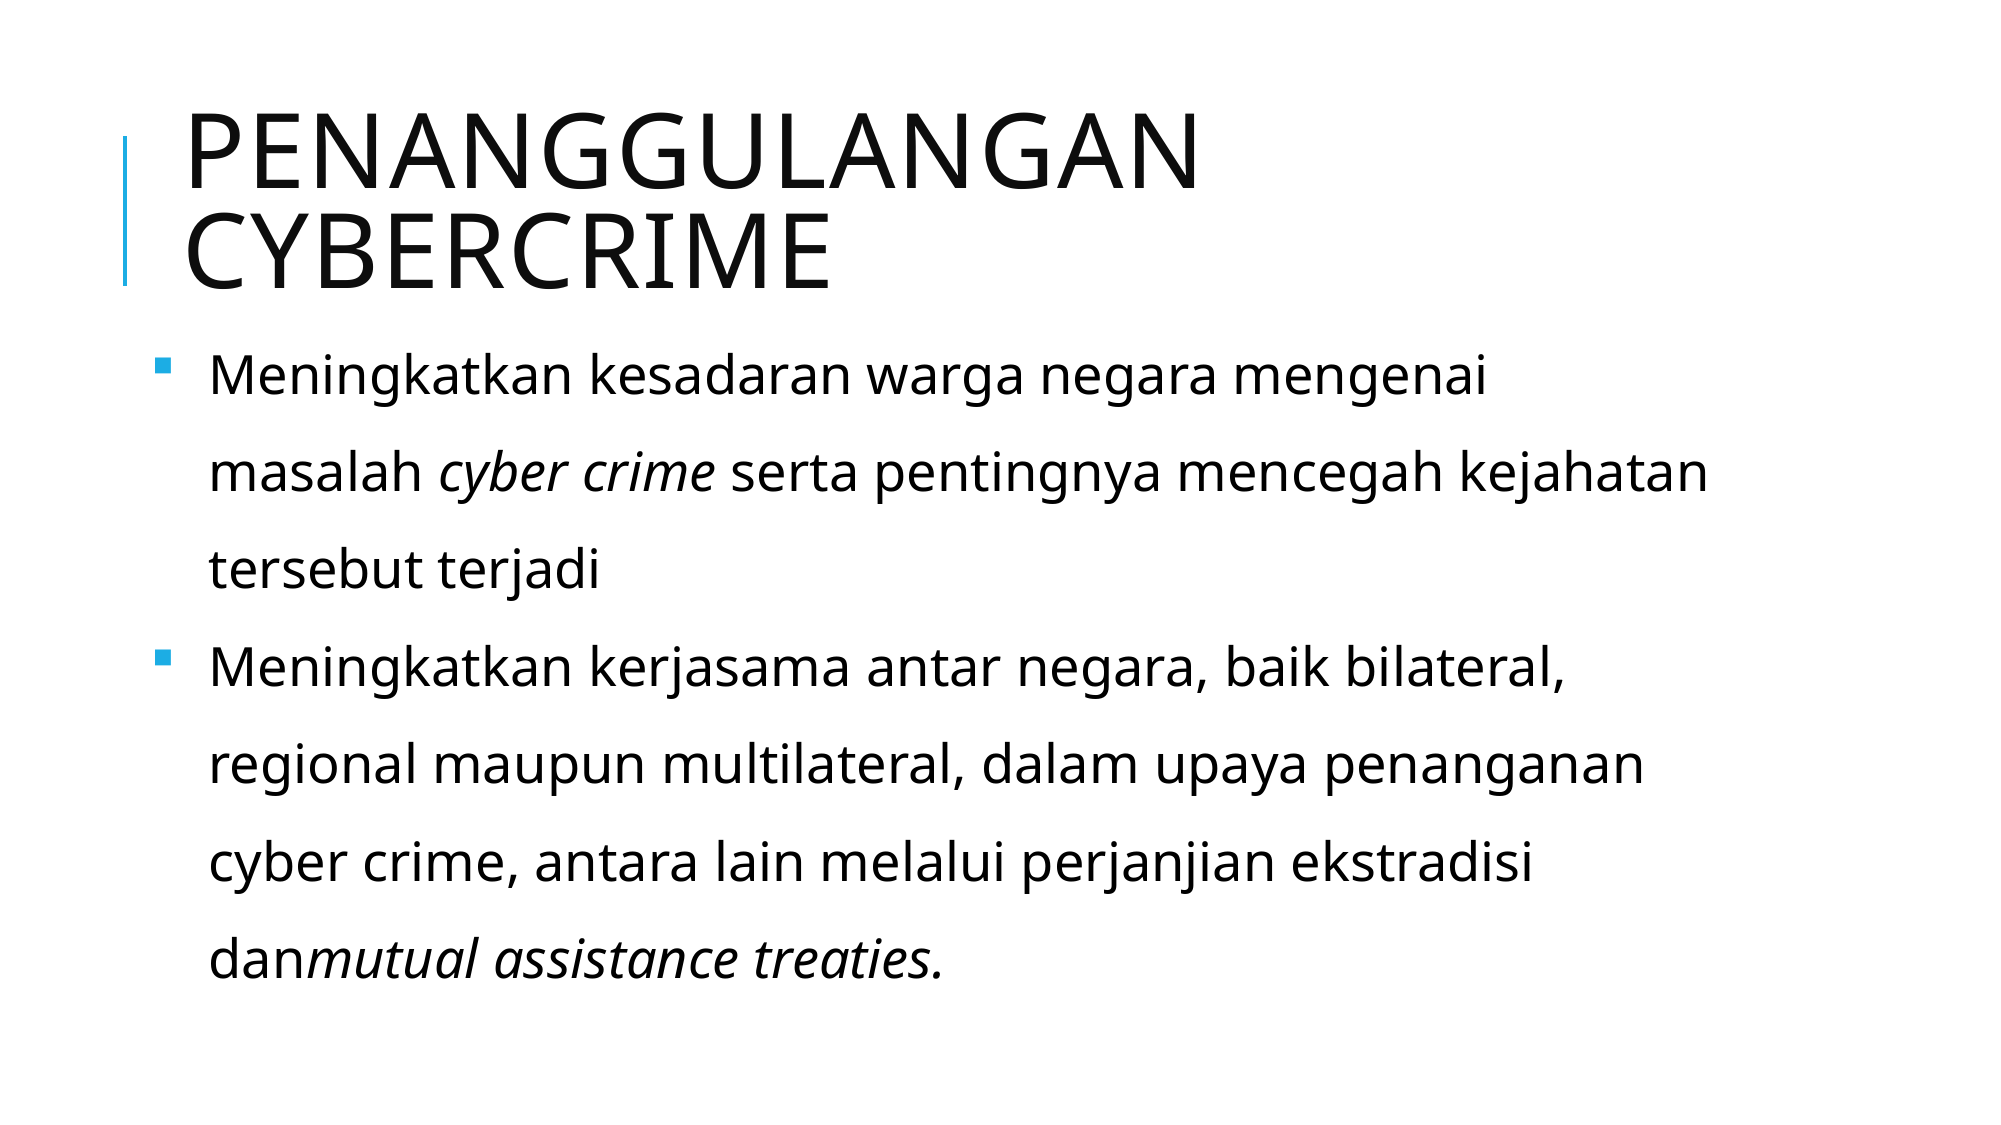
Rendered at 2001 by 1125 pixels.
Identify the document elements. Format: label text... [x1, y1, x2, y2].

title Penanggulangan cybercrime [168, 85, 1763, 299]
list Meningkatkan kesadaran warga negara mengenai masalah cyber crime serta pentingnya mencegah kejahatan tersebut terjadi Meningkatkan kerjasama antar negara, baik bilateral, regional maupun multilateral, dalam upaya penanganan cyber crime, antara lain melalui perjanjian ekstradisi danmutual assistance treaties. [143, 299, 1763, 1025]
